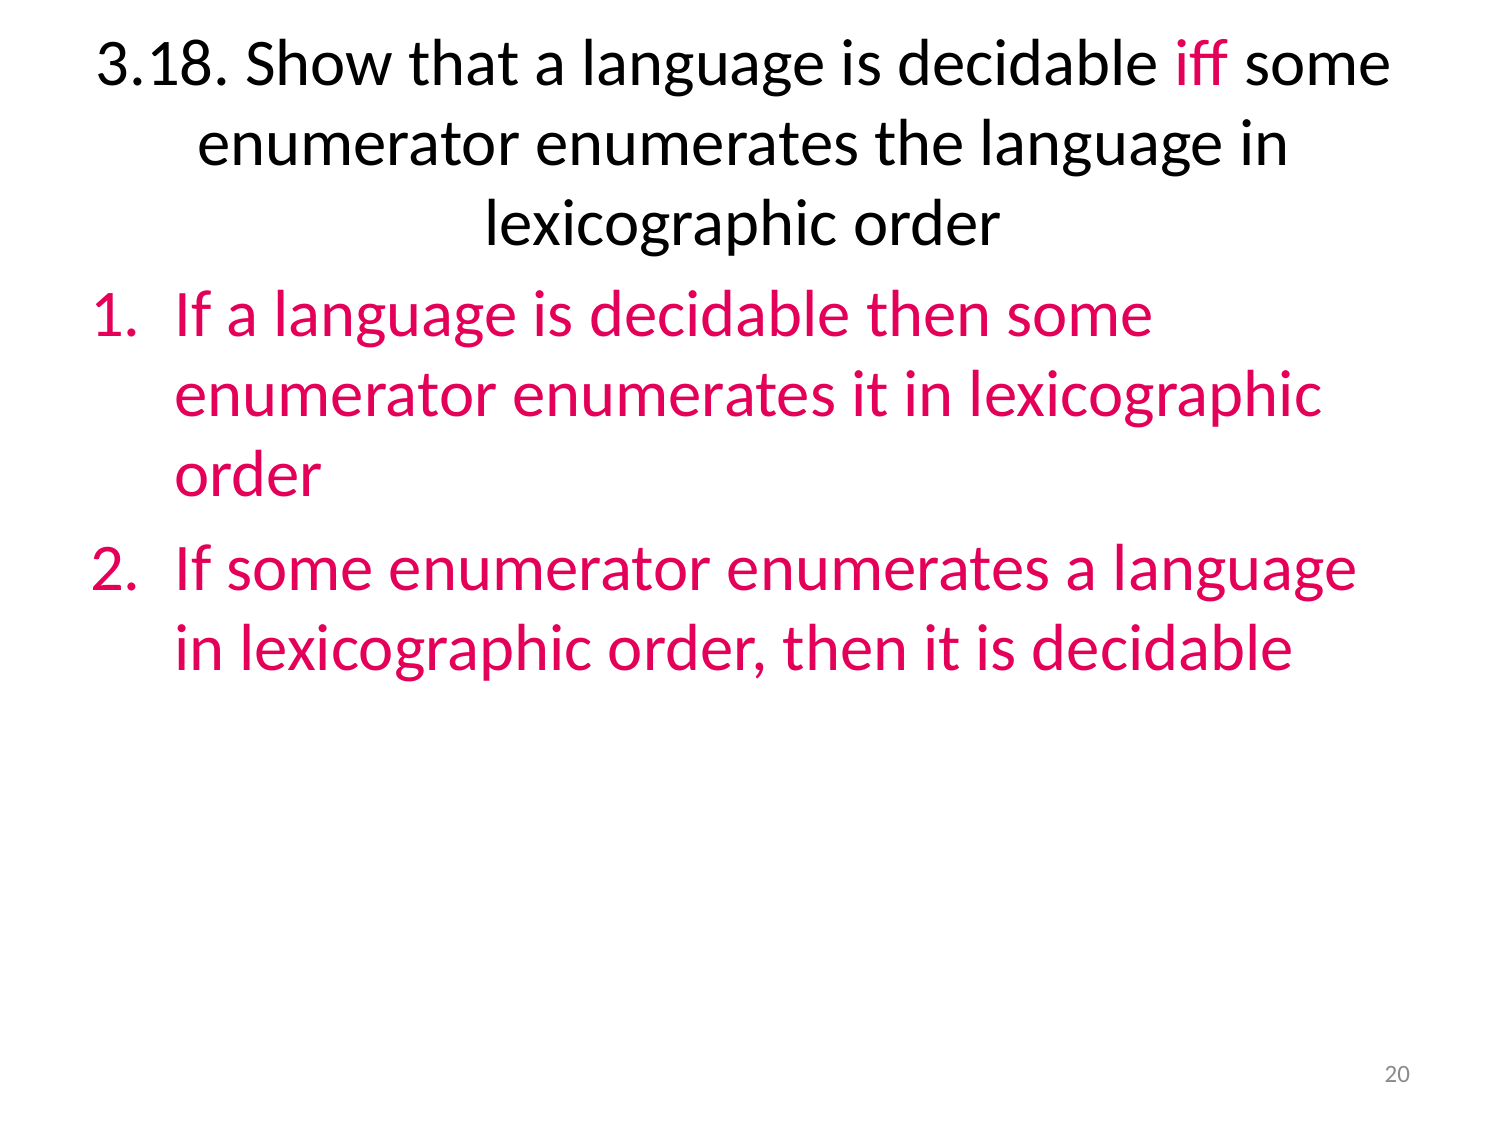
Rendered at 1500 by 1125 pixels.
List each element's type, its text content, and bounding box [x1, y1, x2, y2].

slide_number 20 [1074, 1042, 1425, 1103]
list If a language is decidable then some enumerator enumerates it in lexicographic order If some enumerator enumerates a language in lexicographic order, then it is decidable [75, 262, 1425, 1005]
title 3.18. Show that a language is decidable iff some enumerator enumerates the language in lexicographic order [37, 45, 1450, 233]
